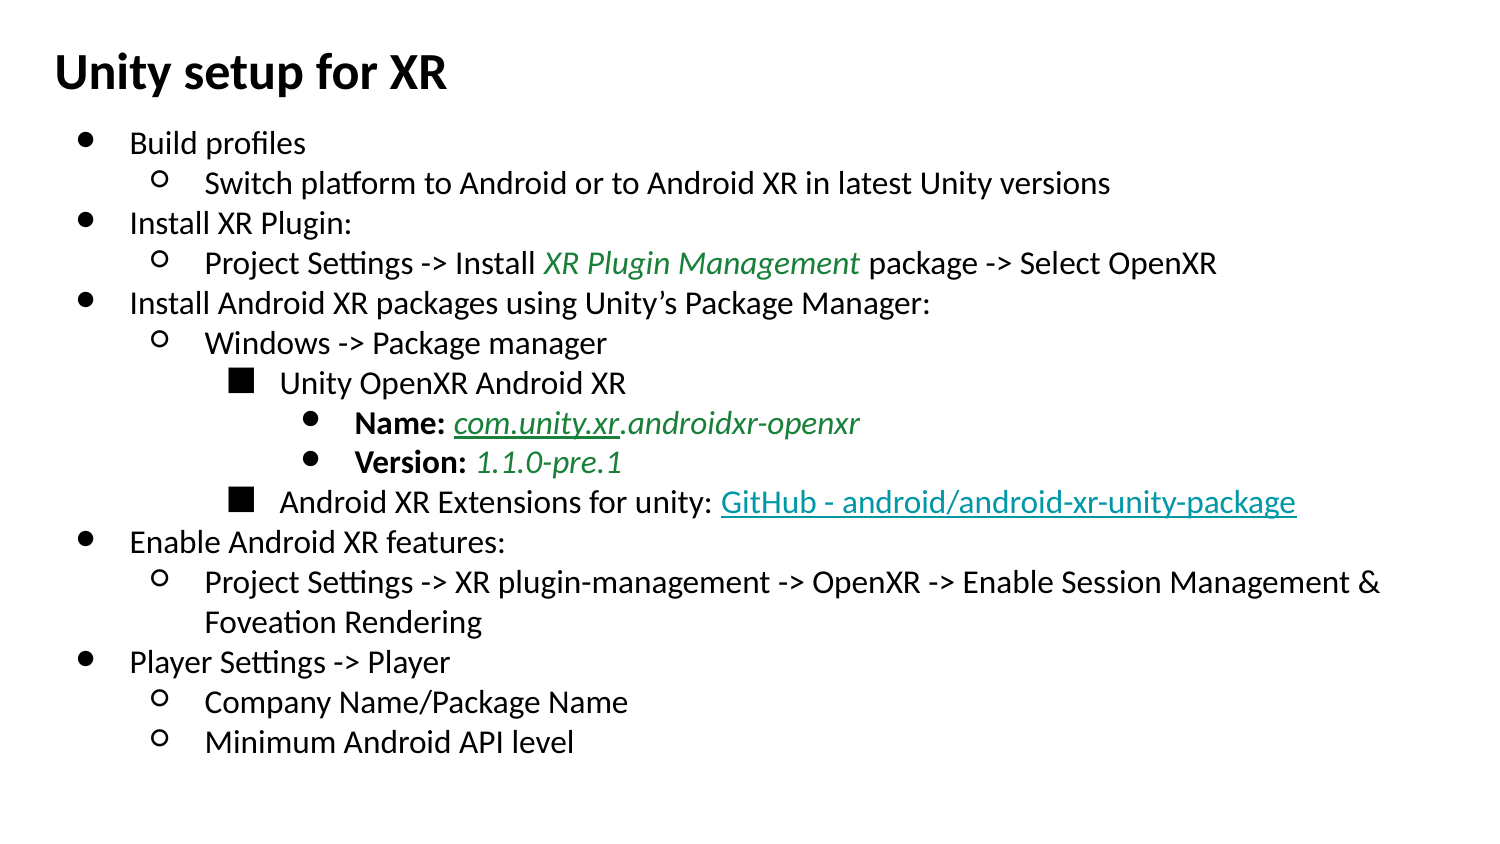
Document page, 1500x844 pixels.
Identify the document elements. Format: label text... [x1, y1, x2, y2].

text_box Unity setup for XR Build profiles Switch platform to Android or to Android XR in latest Unity versions Install XR Plugin: Project Settings -> Install XR Plugin Management package -> Select OpenXR Install Android XR packages using Unity’s Package Manager: Windows -> Package manager Unity OpenXR Android XR Name: com.unity.xr.androidxr-openxr Version: 1.1.0-pre.1 Android XR Extensions for unity: GitHub - android/android-xr-unity-package Enable Android XR features: Project Settings -> XR plugin-management -> OpenXR -> Enable Session Management & Foveation Rendering Player Settings -> Player Company Name/Package Name Minimum Android API level [39, 29, 1461, 776]
